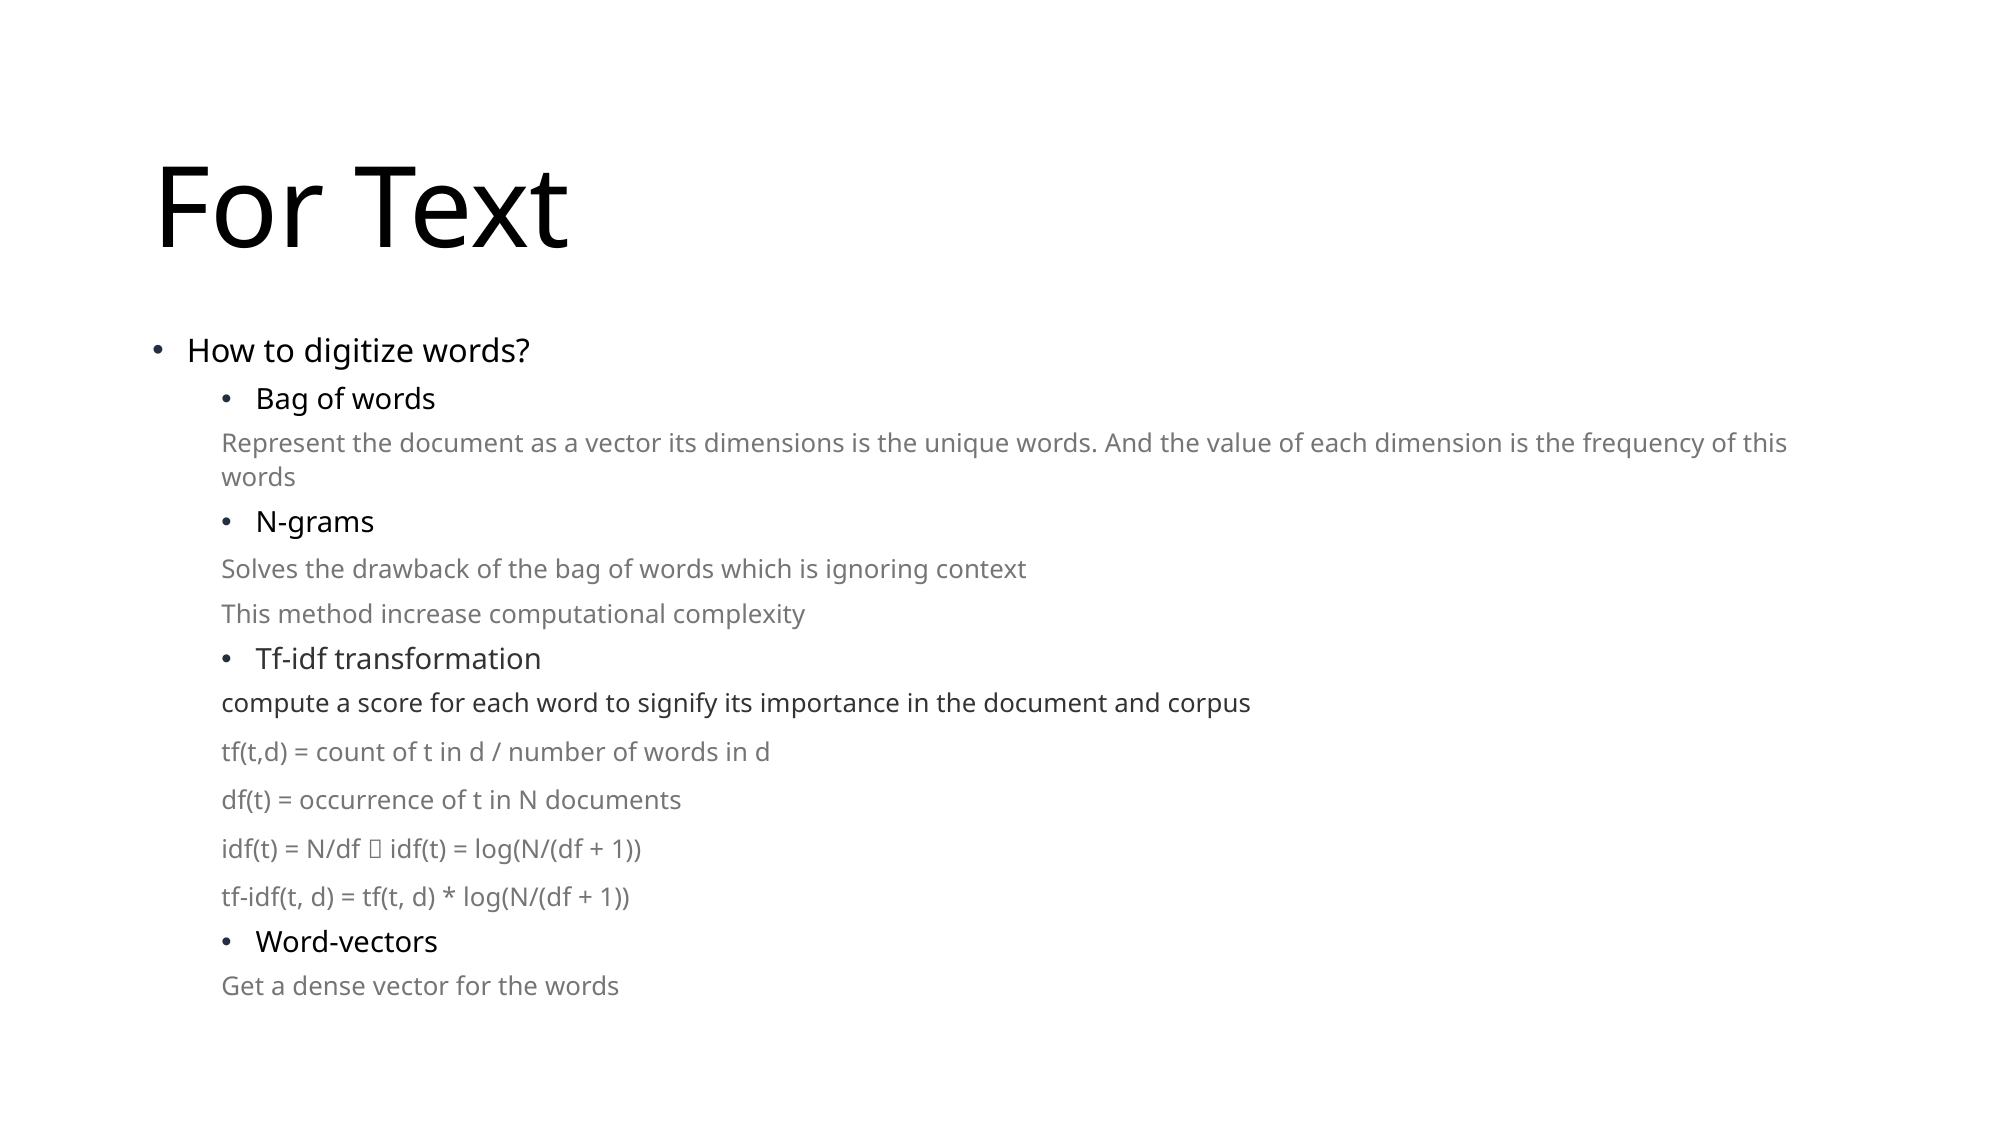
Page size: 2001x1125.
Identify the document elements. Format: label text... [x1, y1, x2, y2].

list How to digitize words? Bag of words Represent the document as a vector its dimensions is the unique words. And the value of each dimension is the frequency of this words N-grams Solves the drawback of the bag of words which is ignoring context This method increase computational complexity Tf-idf transformation compute a score for each word to signify its importance in the document and corpus tf(t,d) = count of t in d / number of words in d df(t) = occurrence of t in N documents idf(t) = N/df  idf(t) = log(N/(df + 1)) tf-idf(t, d) = tf(t, d) * log(N/(df + 1)) Word-vectors Get a dense vector for the words [137, 318, 1863, 1014]
title For Text [137, 59, 1863, 278]
